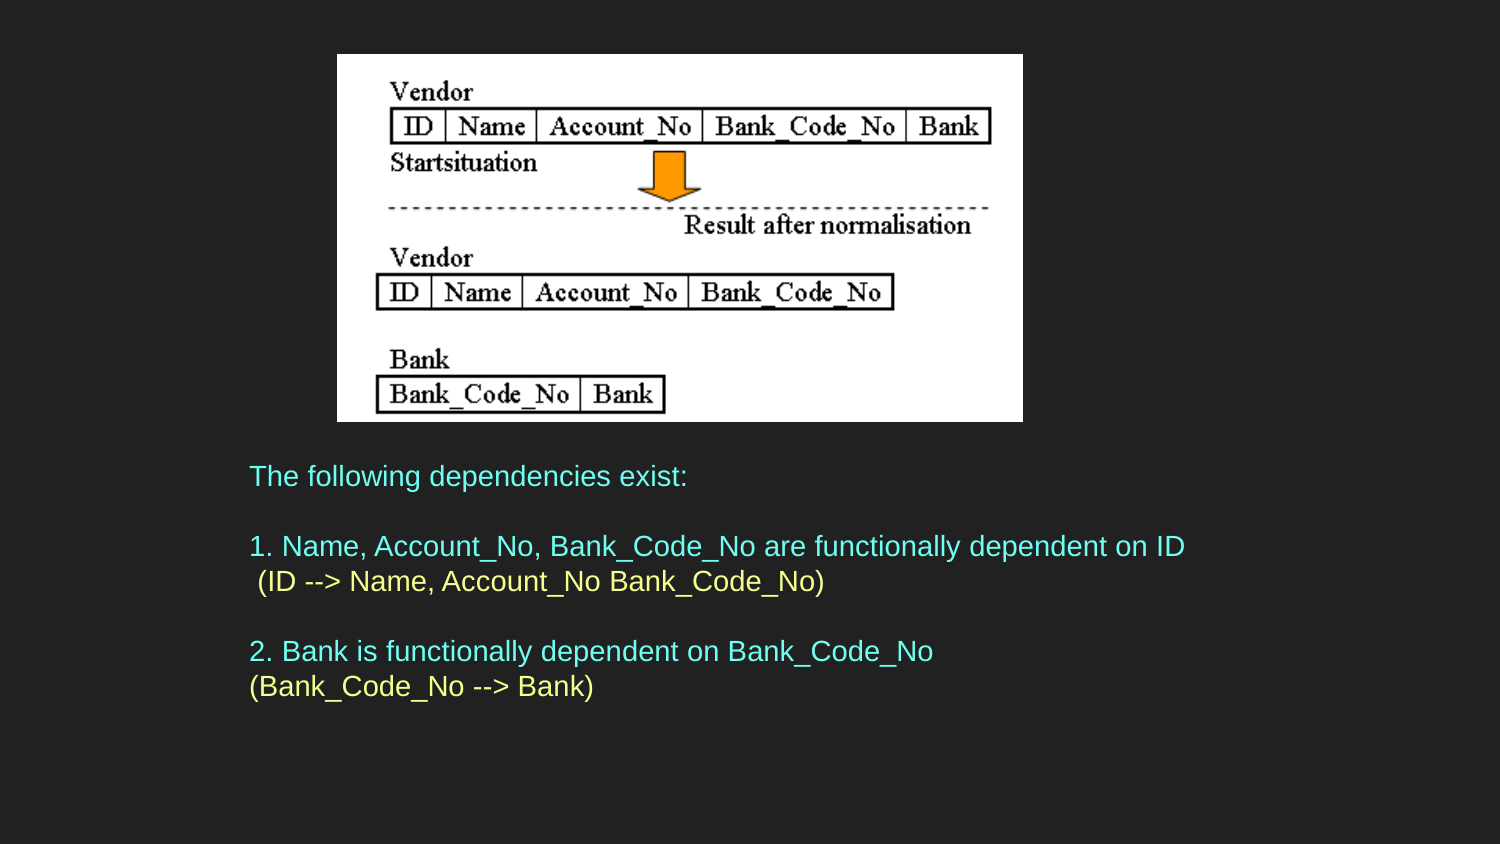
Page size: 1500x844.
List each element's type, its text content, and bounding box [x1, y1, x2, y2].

text_box The following dependencies exist: 1. Name, Account_No, Bank_Code_No are functionally dependent on ID (ID --> Name, Account_No Bank_Code_No) 2. Bank is functionally dependent on Bank_Code_No (Bank_Code_No --> Bank) [234, 449, 1314, 710]
picture [337, 54, 1023, 423]
